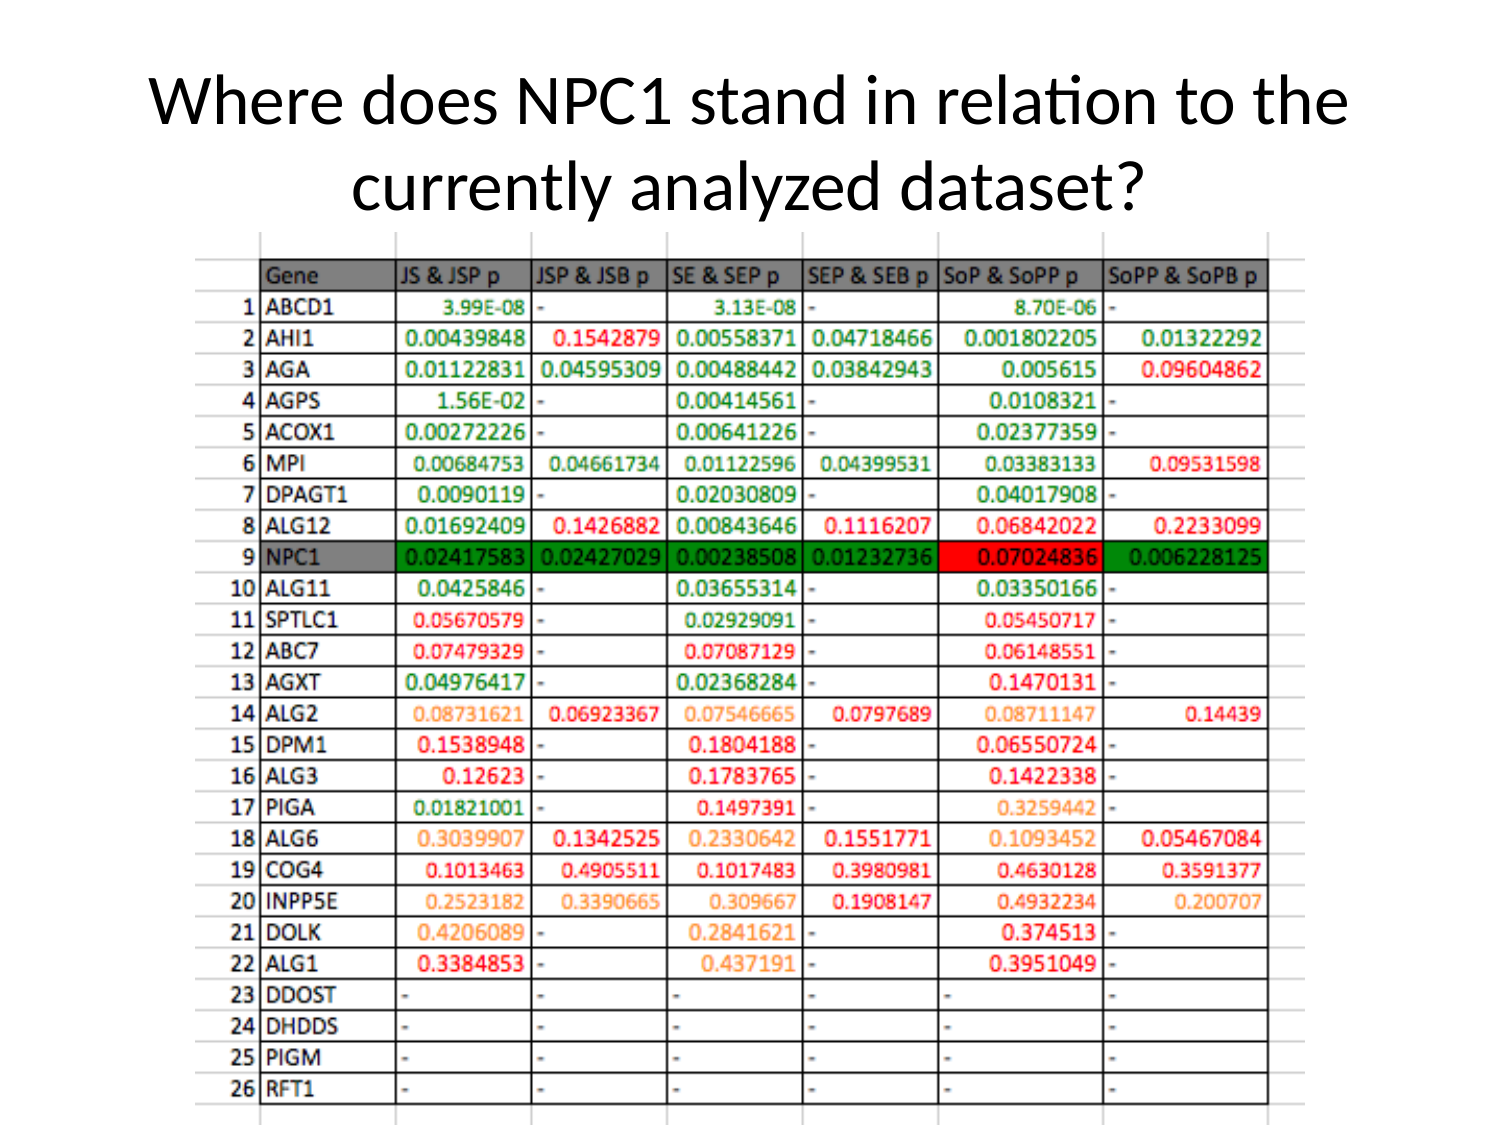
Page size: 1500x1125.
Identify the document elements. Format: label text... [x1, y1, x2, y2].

title Where does NPC1 stand in relation to the currently analyzed dataset? [75, 45, 1425, 233]
picture [195, 232, 1305, 1125]
